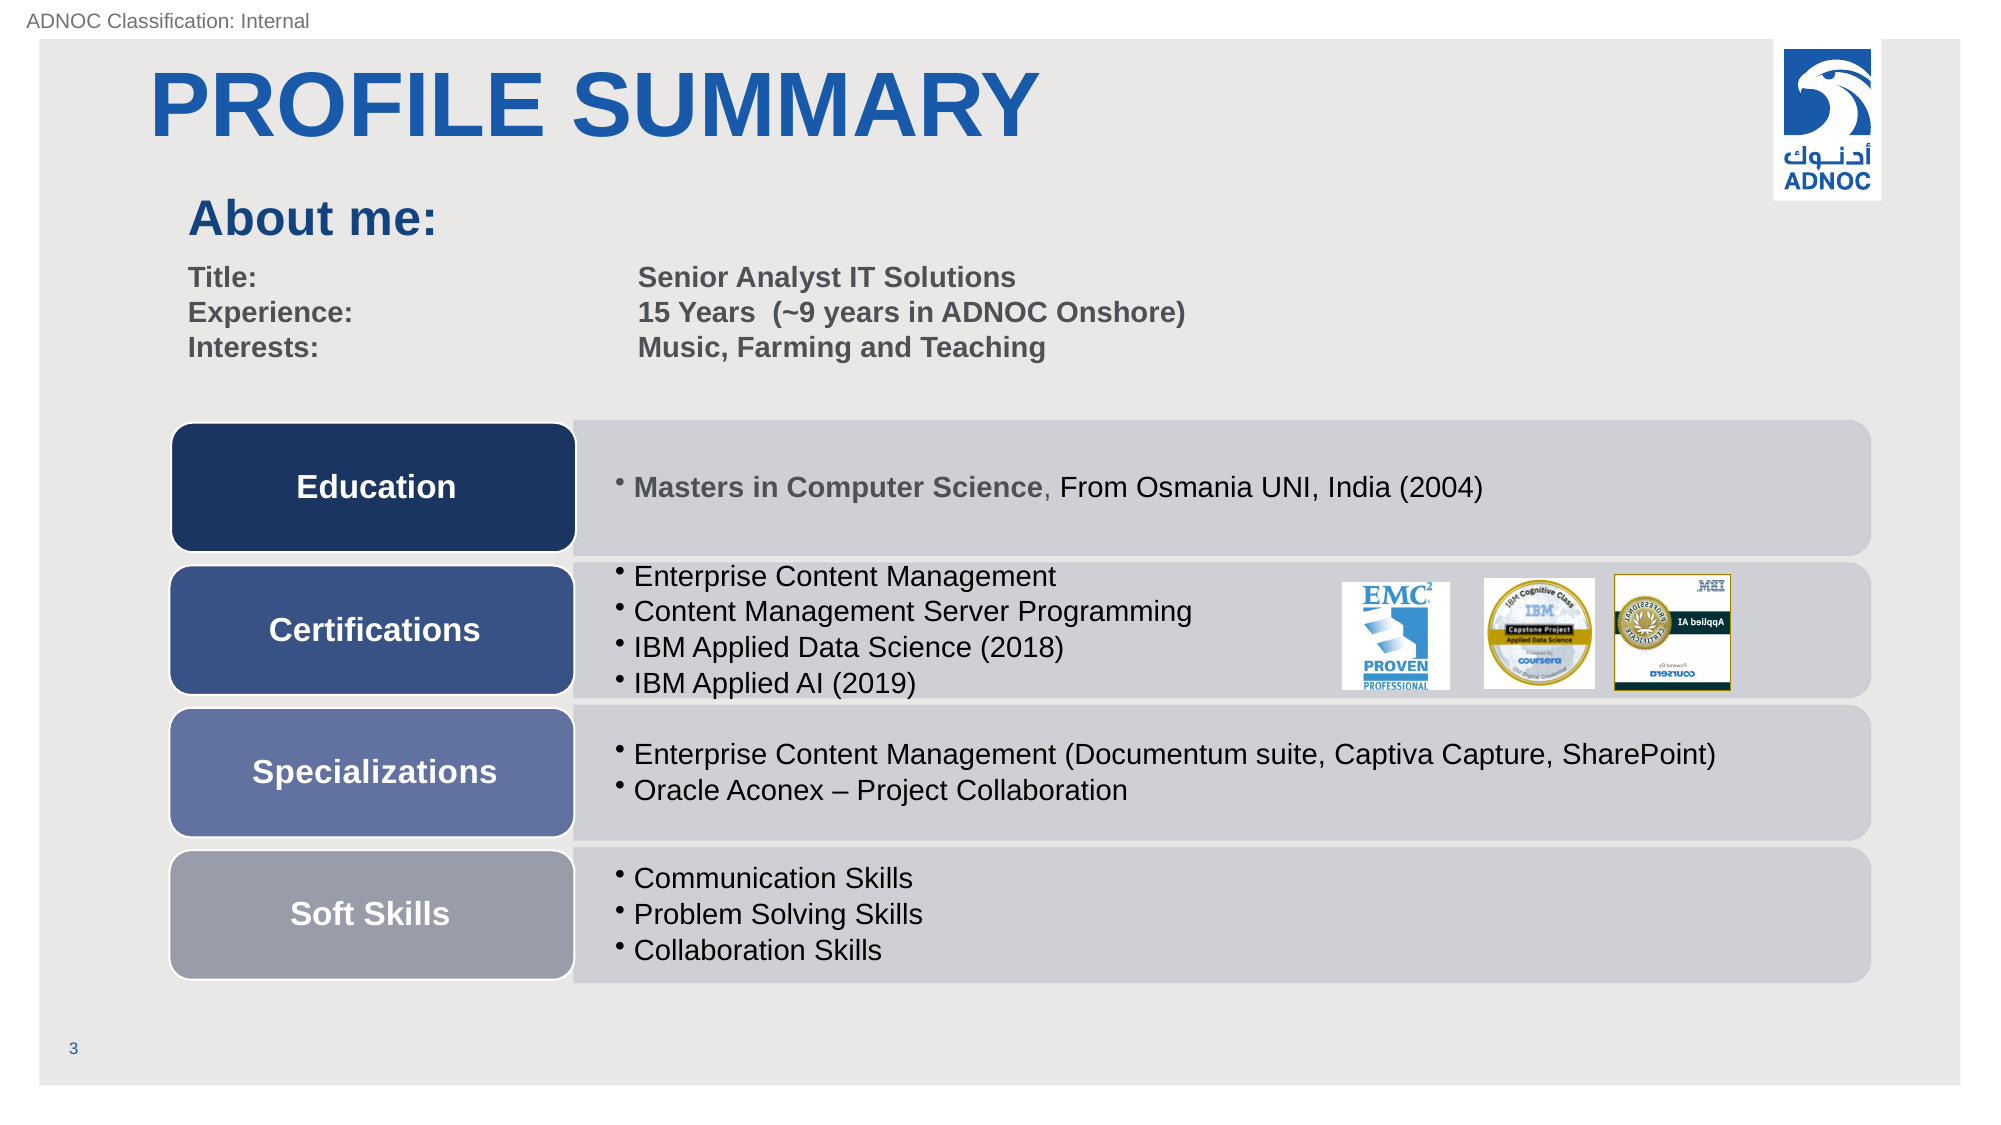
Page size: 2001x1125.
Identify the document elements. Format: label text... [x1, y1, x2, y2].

picture [1614, 574, 1731, 691]
picture [1484, 578, 1595, 689]
title Profile Summary [149, 66, 1461, 155]
text_box About me: Title: Senior Analyst IT Solutions Experience: 15 Years (~9 years in ADNOC Onshore) Interests: Music, Farming and Teaching [173, 148, 1816, 371]
slide_number 3 [44, 1037, 104, 1068]
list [133, 420, 1906, 983]
picture [1342, 582, 1450, 690]
